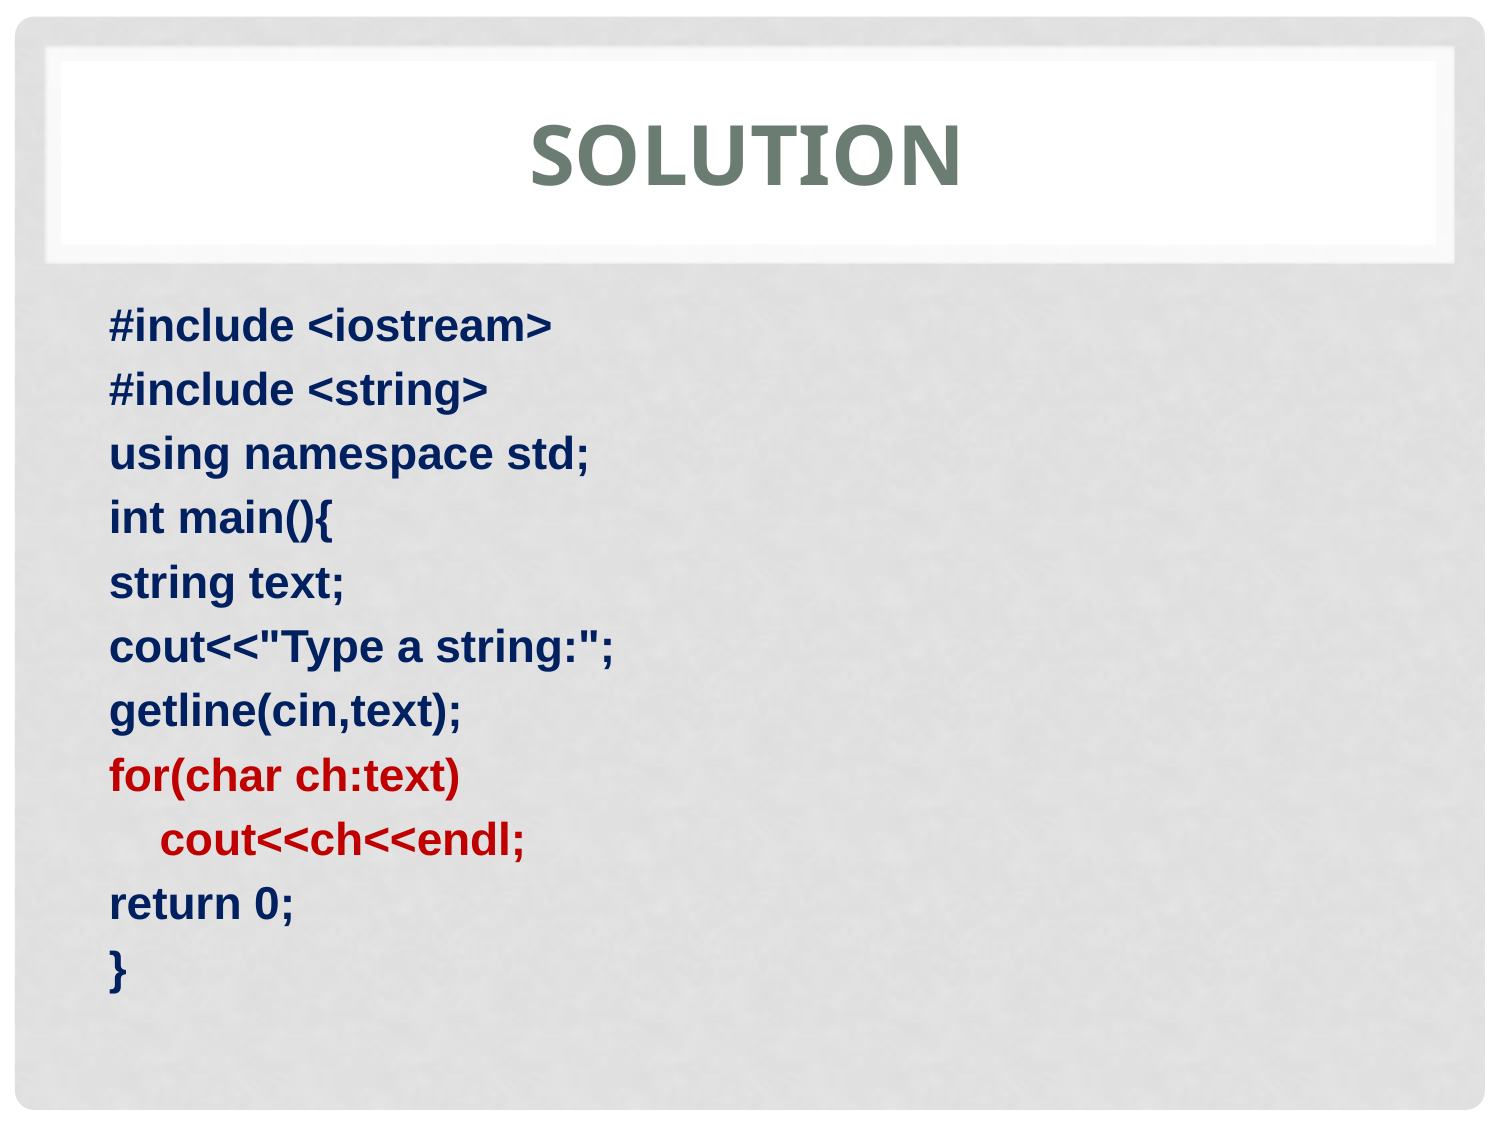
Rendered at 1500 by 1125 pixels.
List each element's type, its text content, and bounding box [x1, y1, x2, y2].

list #include <iostream> #include <string> using namespace std; int main(){ string text; cout<<"Type a string:"; getline(cin,text); for(char ch:text) cout<<ch<<endl; return 0; } [75, 287, 1425, 1005]
title solution [69, 66, 1425, 238]
